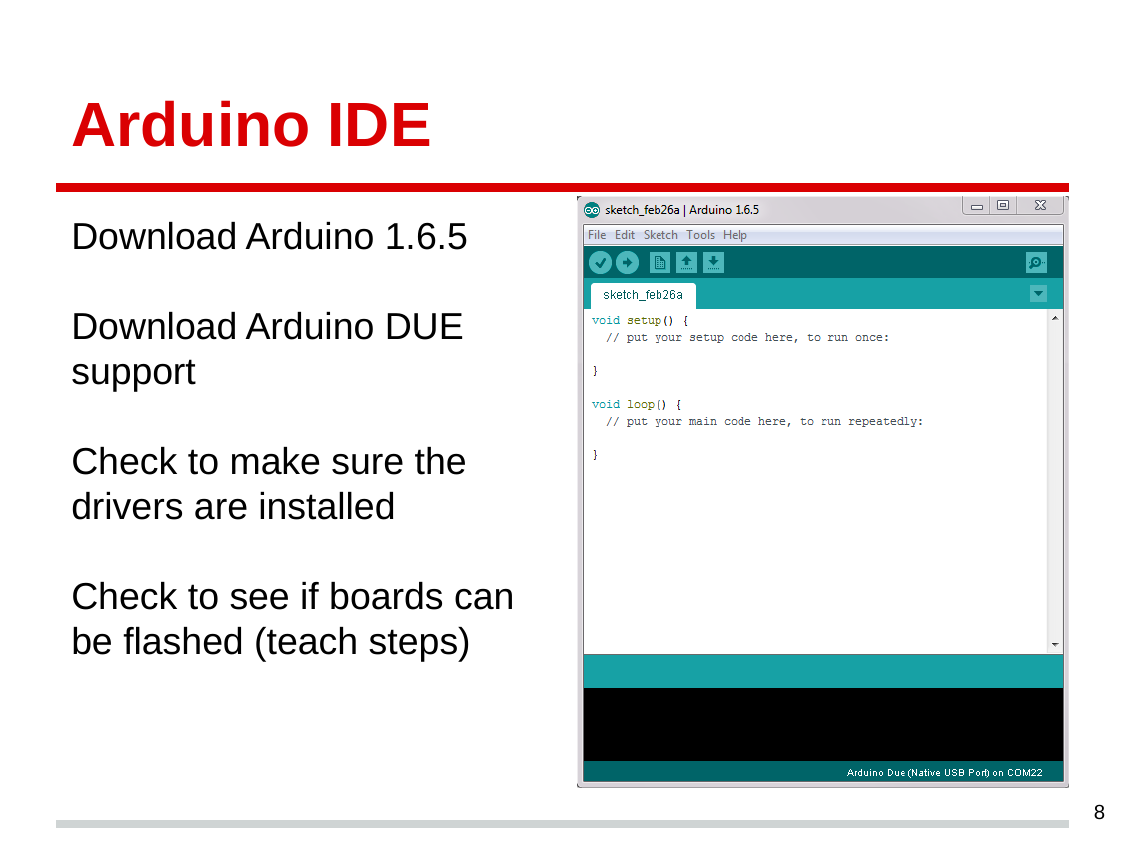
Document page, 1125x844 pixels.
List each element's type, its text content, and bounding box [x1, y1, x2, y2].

list Download Arduino 1.6.5 Download Arduino DUE support Check to make sure the drivers are installed Check to see if boards can be flashed (teach steps) [56, 196, 548, 808]
slide_number 8 [1052, 779, 1121, 844]
title Arduino IDE [56, 33, 1069, 175]
picture [576, 196, 1069, 789]
